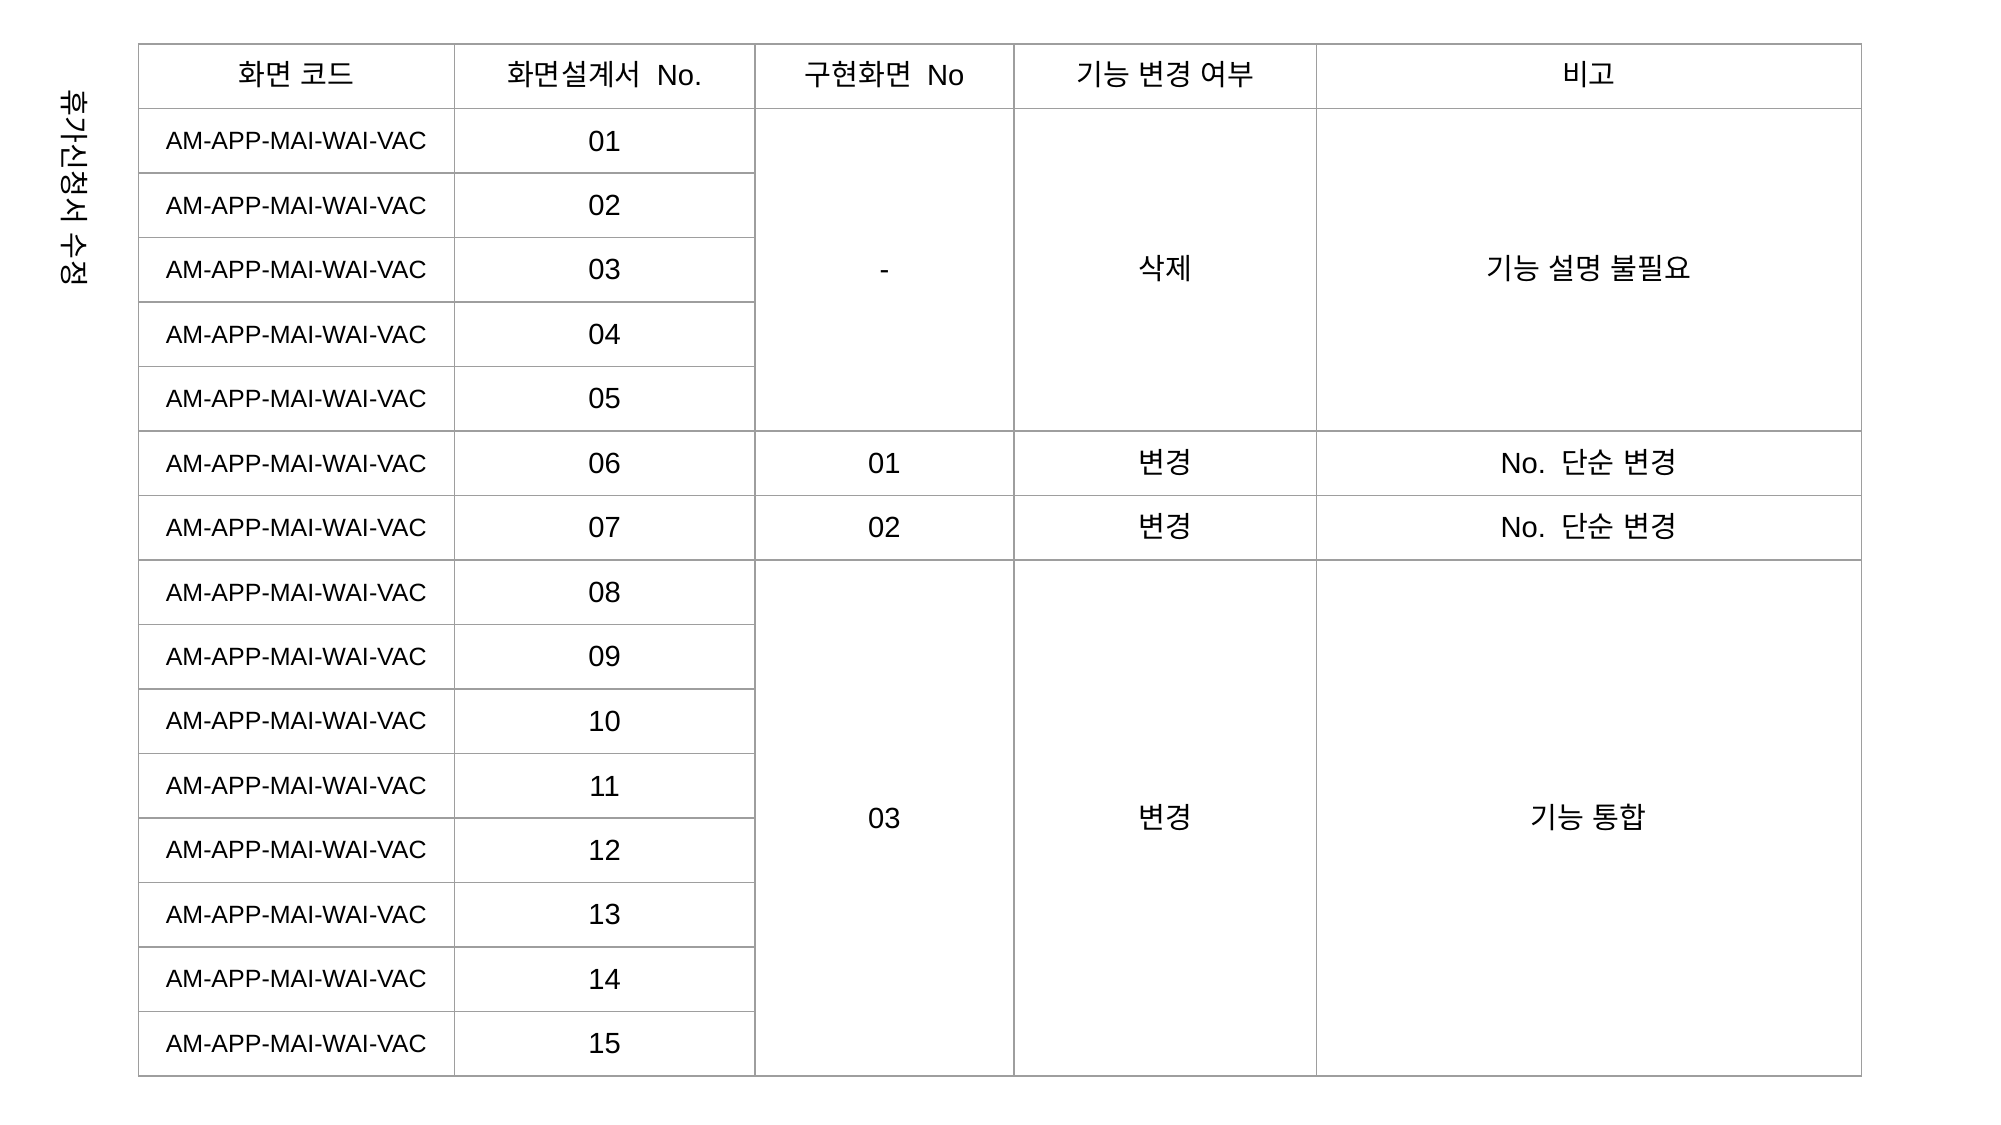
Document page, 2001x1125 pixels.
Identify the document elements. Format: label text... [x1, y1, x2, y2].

table_header 화면 코드 [139, 45, 454, 108]
table_cell AM-APP-MAI-WAI-VAC [139, 754, 454, 817]
table_cell No. 단순 변경 [1317, 432, 1861, 495]
table_cell AM-APP-MAI-WAI-VAC [139, 819, 454, 882]
table_header 기능 변경 여부 [1015, 45, 1316, 108]
table_cell AM-APP-MAI-WAI-VAC [139, 561, 454, 624]
table_cell AM-APP-MAI-WAI-VAC [139, 496, 454, 559]
table_cell AM-APP-MAI-WAI-VAC [139, 109, 454, 172]
table_cell 10 [455, 690, 754, 753]
table_cell 변경 [1015, 432, 1316, 495]
table_header 화면설계서 No. [455, 45, 754, 108]
table_header 구현화면 No [756, 45, 1013, 108]
table_cell 변경 [1015, 561, 1316, 1075]
table_cell 기능 설명 불필요 [1317, 109, 1861, 430]
table_cell AM-APP-MAI-WAI-VAC [139, 625, 454, 688]
table_cell AM-APP-MAI-WAI-VAC [139, 1012, 454, 1075]
table_cell 01 [756, 432, 1013, 495]
table_cell 삭제 [1015, 109, 1316, 430]
table_cell AM-APP-MAI-WAI-VAC [139, 303, 454, 366]
table_cell - [756, 109, 1013, 430]
table_cell 01 [455, 109, 754, 172]
table_cell AM-APP-MAI-WAI-VAC [139, 367, 454, 430]
table_cell 12 [455, 819, 754, 882]
table_header 비고 [1317, 45, 1861, 108]
table_cell 02 [455, 174, 754, 237]
table_cell 07 [455, 496, 754, 559]
table_cell 05 [455, 367, 754, 430]
table_cell 기능 통합 [1317, 561, 1861, 1075]
table_cell 08 [455, 561, 754, 624]
table_cell 14 [455, 948, 754, 1011]
table_cell No. 단순 변경 [1317, 496, 1861, 559]
table_cell AM-APP-MAI-WAI-VAC [139, 174, 454, 237]
table_cell 04 [455, 303, 754, 366]
table_cell 03 [455, 238, 754, 301]
table_cell 02 [756, 496, 1013, 559]
table_cell 변경 [1015, 496, 1316, 559]
table_cell 06 [455, 432, 754, 495]
table_cell 13 [455, 883, 754, 946]
text_box 휴가신청서 수정 [34, 75, 100, 320]
table_cell 15 [455, 1012, 754, 1075]
table_cell AM-APP-MAI-WAI-VAC [139, 883, 454, 946]
table_cell AM-APP-MAI-WAI-VAC [139, 690, 454, 753]
table_cell 11 [455, 754, 754, 817]
table_cell 09 [455, 625, 754, 688]
table_cell AM-APP-MAI-WAI-VAC [139, 948, 454, 1011]
table_cell AM-APP-MAI-WAI-VAC [139, 432, 454, 495]
table_cell 03 [756, 561, 1013, 1075]
table_cell AM-APP-MAI-WAI-VAC [139, 238, 454, 301]
